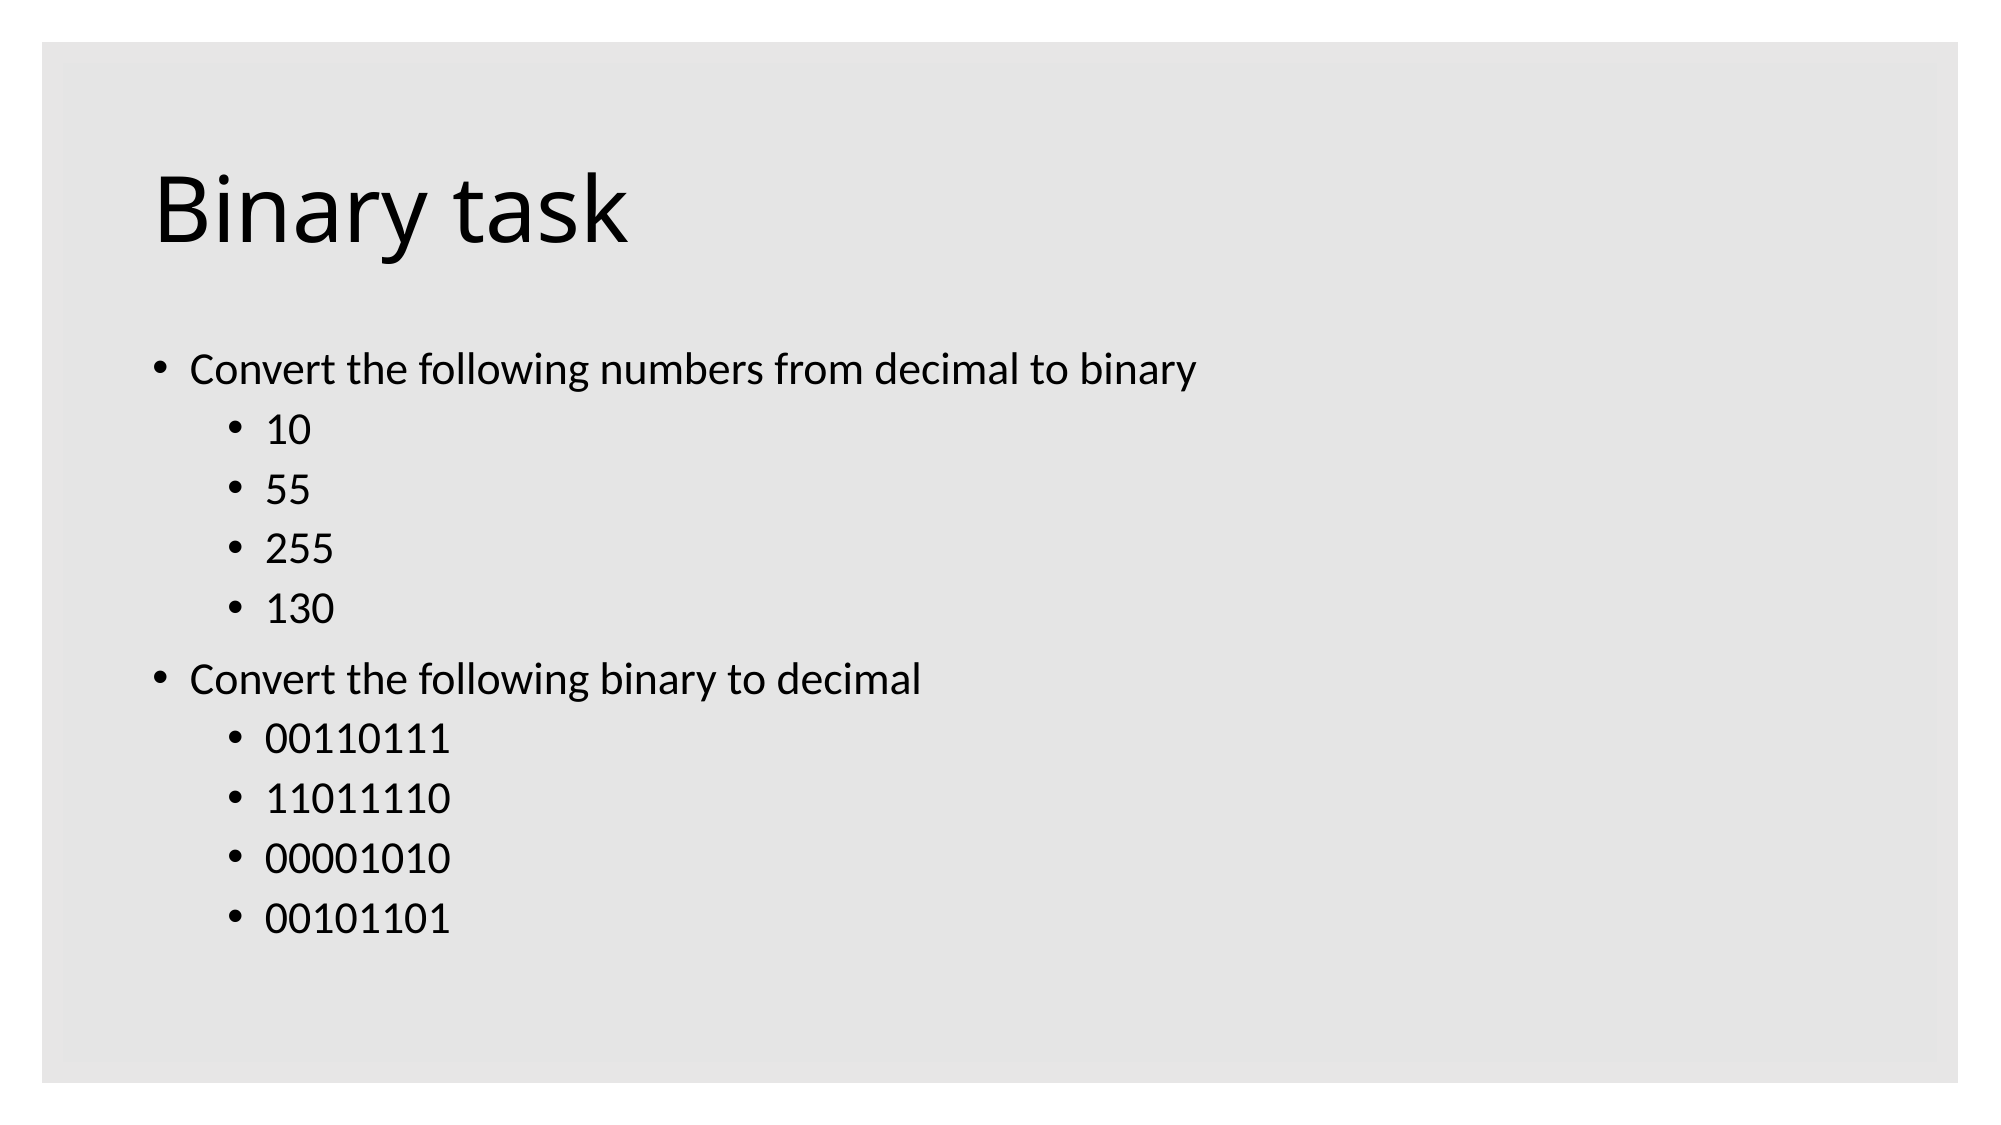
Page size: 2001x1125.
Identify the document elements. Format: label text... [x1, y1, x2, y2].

text_box [52, 51, 1948, 1073]
title Binary task [137, 103, 1863, 322]
list Convert the following numbers from decimal to binary 10 55 255 130 Convert the following binary to decimal ‭00110111‬ ‭11011110‬ 0000‭1010‬ ‭00101101‬ [137, 337, 1863, 973]
